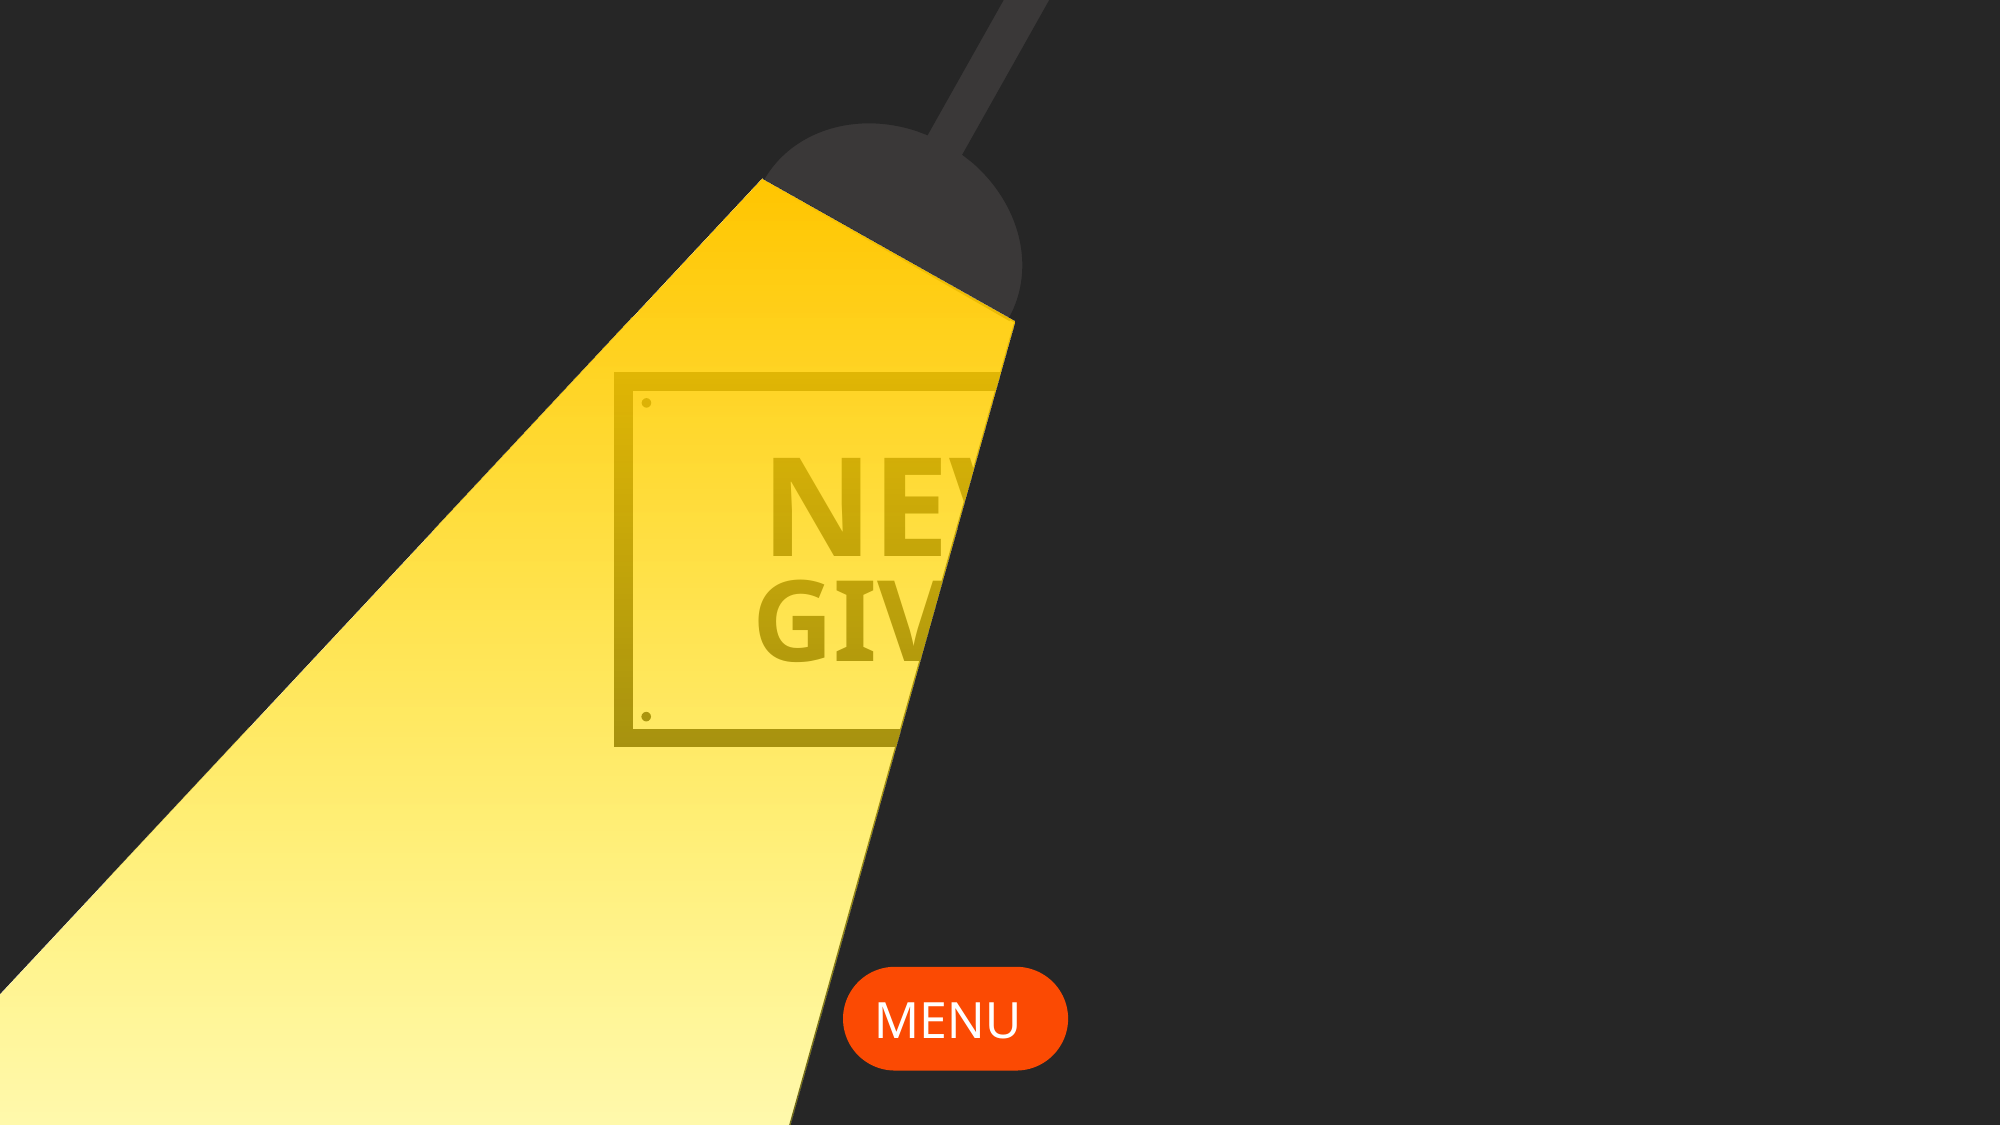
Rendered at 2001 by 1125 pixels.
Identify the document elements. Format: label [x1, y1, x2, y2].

text_box [0, 0, 2000, 1125]
text_box [842, 966, 1085, 1071]
